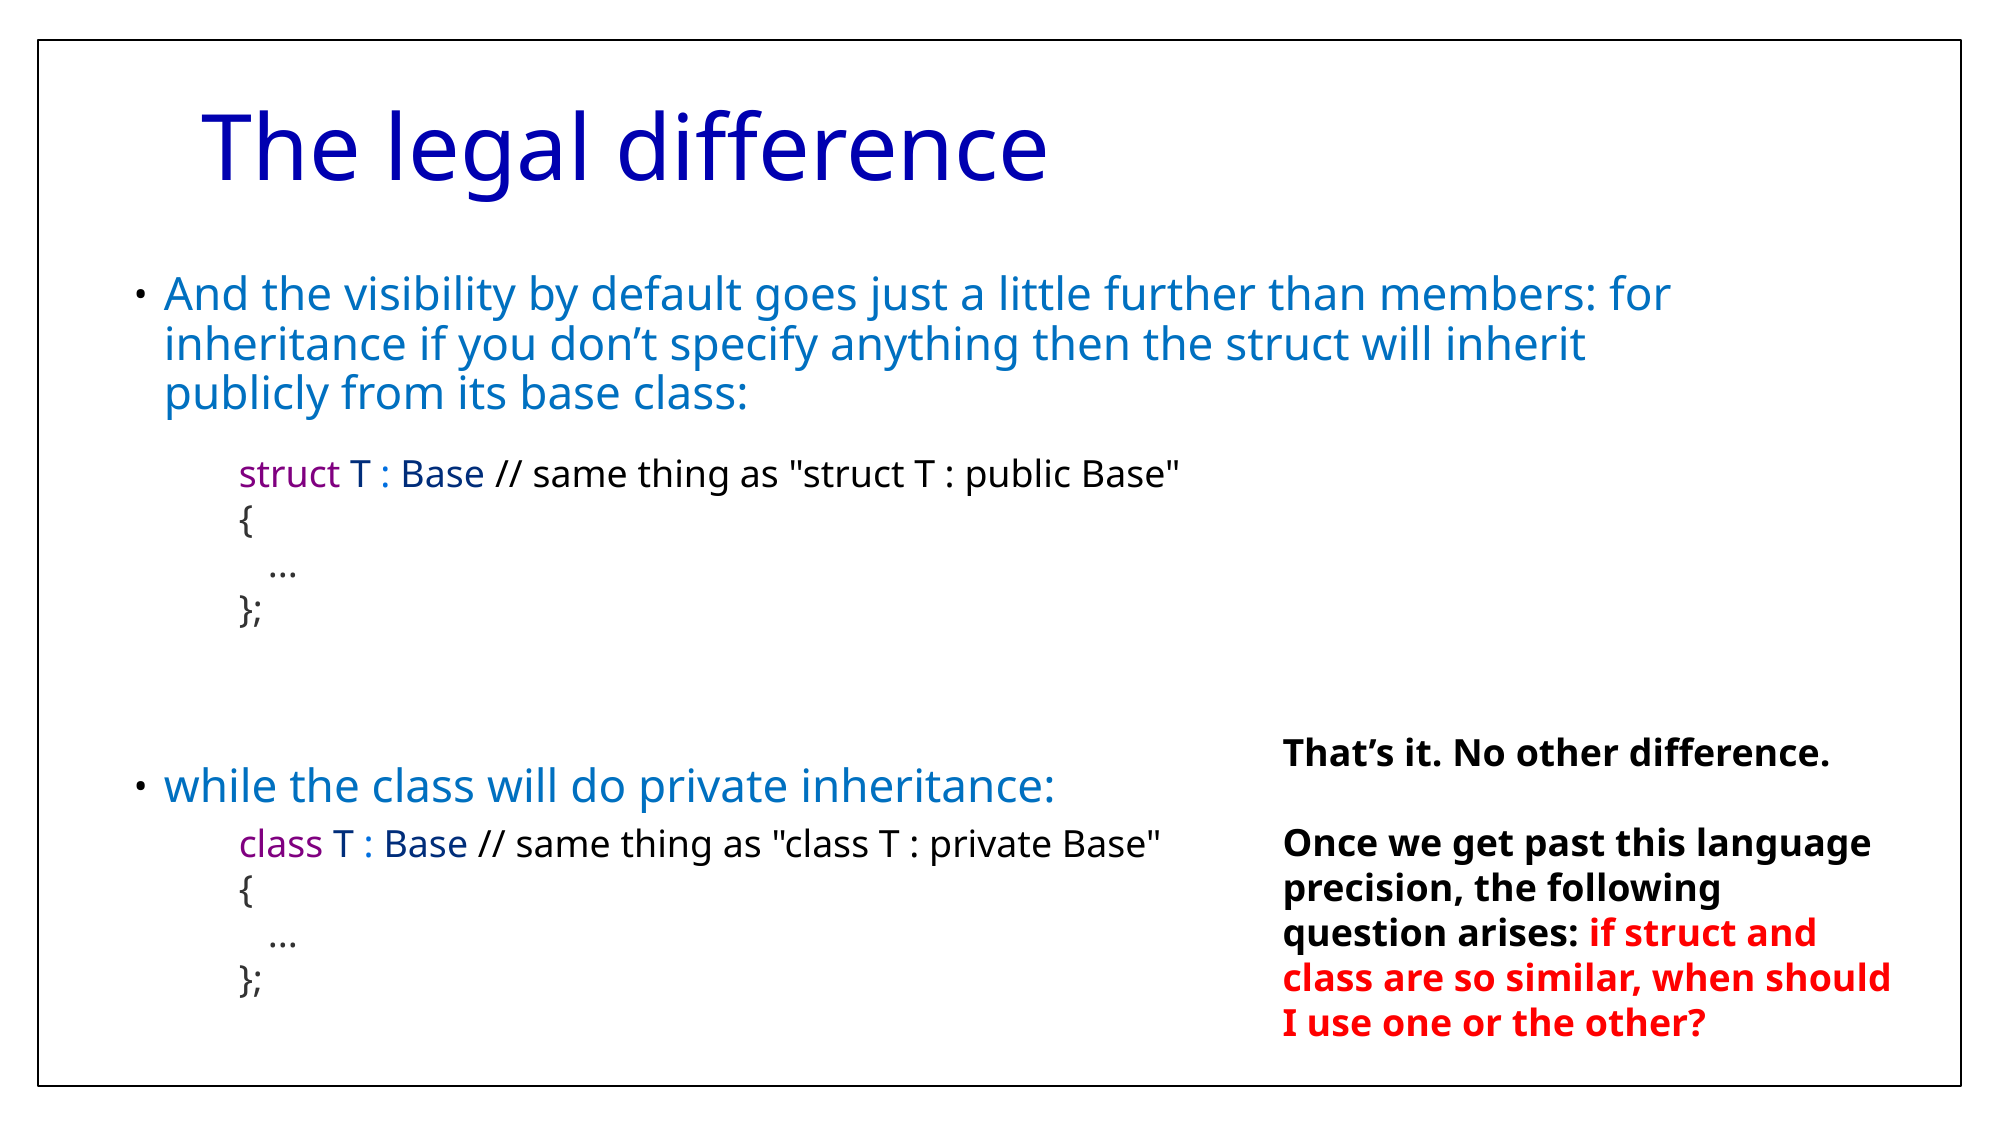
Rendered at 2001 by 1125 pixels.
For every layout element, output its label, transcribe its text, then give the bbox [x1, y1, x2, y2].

text_box That’s it. No other difference. Once we get past this language precision, the following question arises: if struct and class are so similar, when should I use one or the other? [1267, 721, 1911, 1052]
title The legal difference [186, 39, 1807, 262]
list And the visibility by default goes just a little further than members: for inheritance if you don’t specify anything then the struct will inherit publicly from its base class: while the class will do private inheritance: [111, 263, 1731, 927]
text_box struct T : Base // same thing as "struct T : public Base" { ... }; [223, 442, 1224, 637]
text_box class T : Base // same thing as "class T : private Base" { ... }; [223, 812, 1224, 1007]
